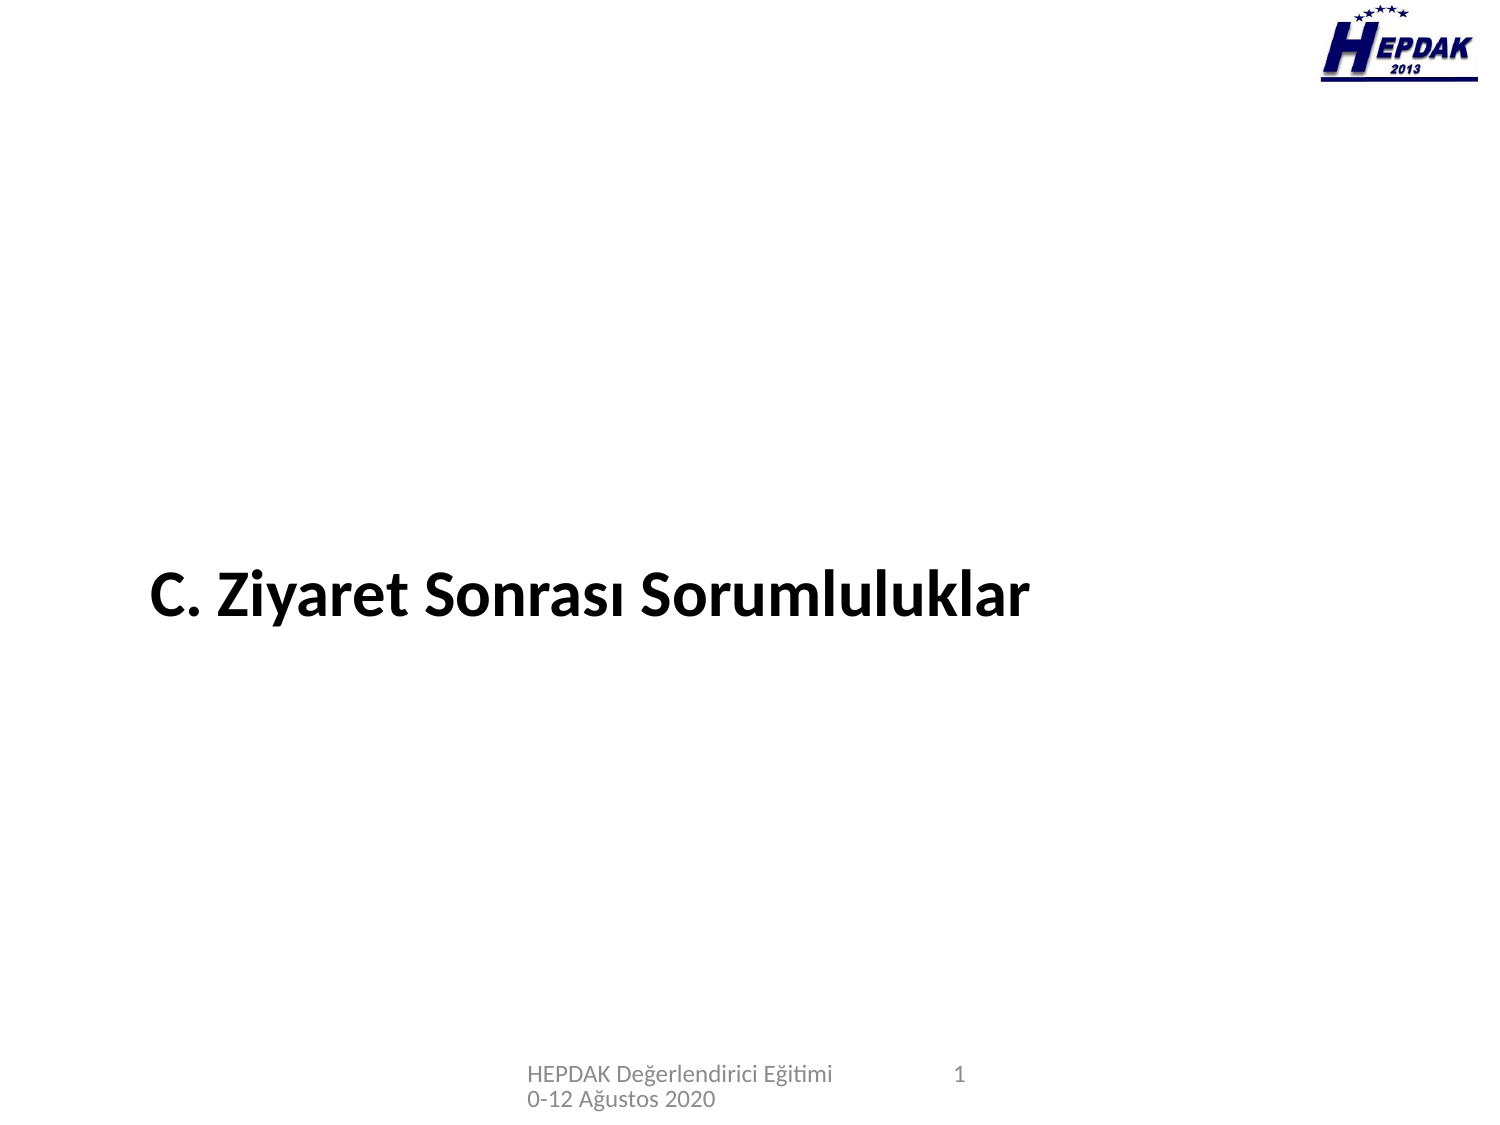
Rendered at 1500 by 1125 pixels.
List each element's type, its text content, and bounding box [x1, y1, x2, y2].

list C. Ziyaret Sonrası Sorumluluklar [75, 262, 1425, 1005]
picture [1316, 3, 1478, 87]
footer HEPDAK Değerlendirici Eğitimi 10-12 Ağustos 2020 [512, 1042, 988, 1103]
